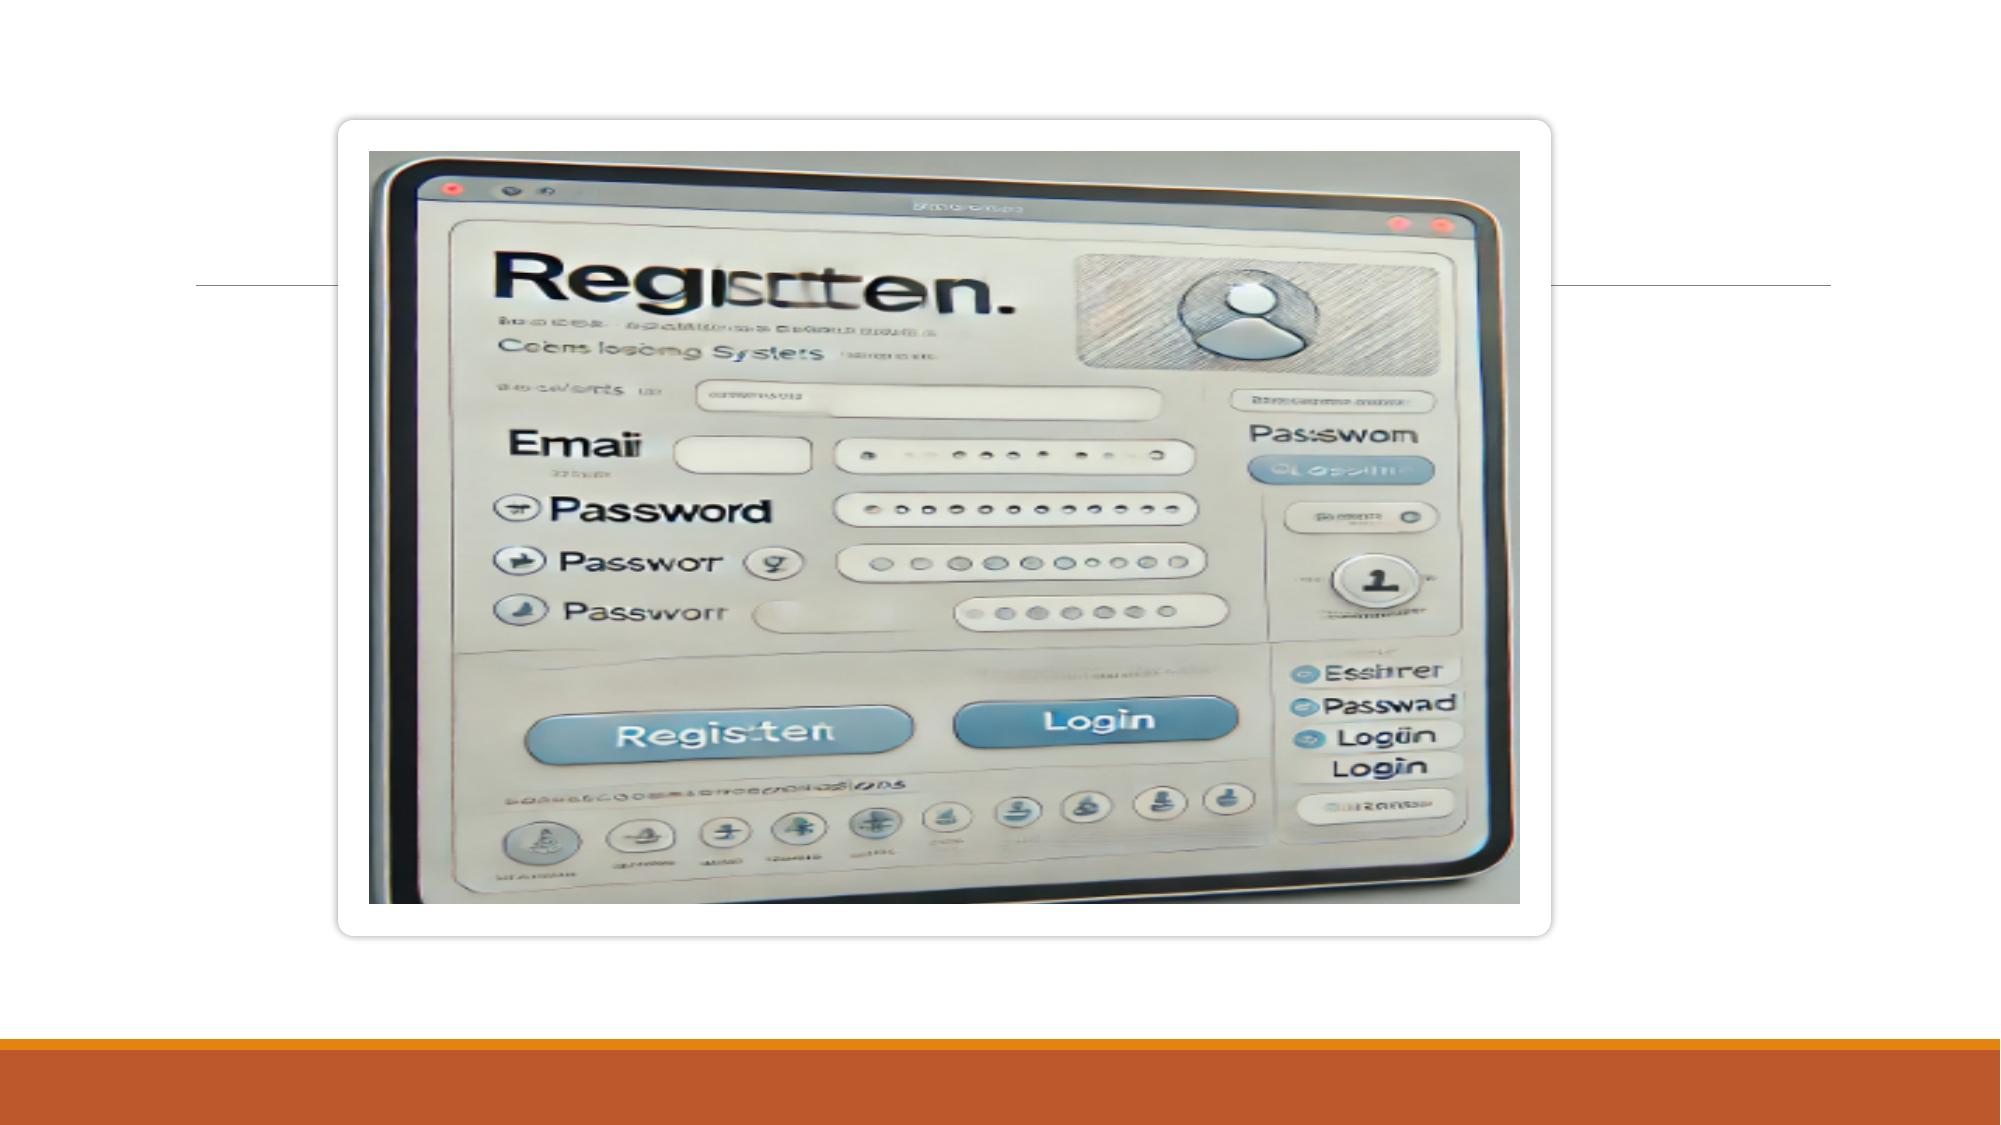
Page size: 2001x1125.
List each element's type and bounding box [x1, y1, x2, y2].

picture [368, 150, 1521, 905]
